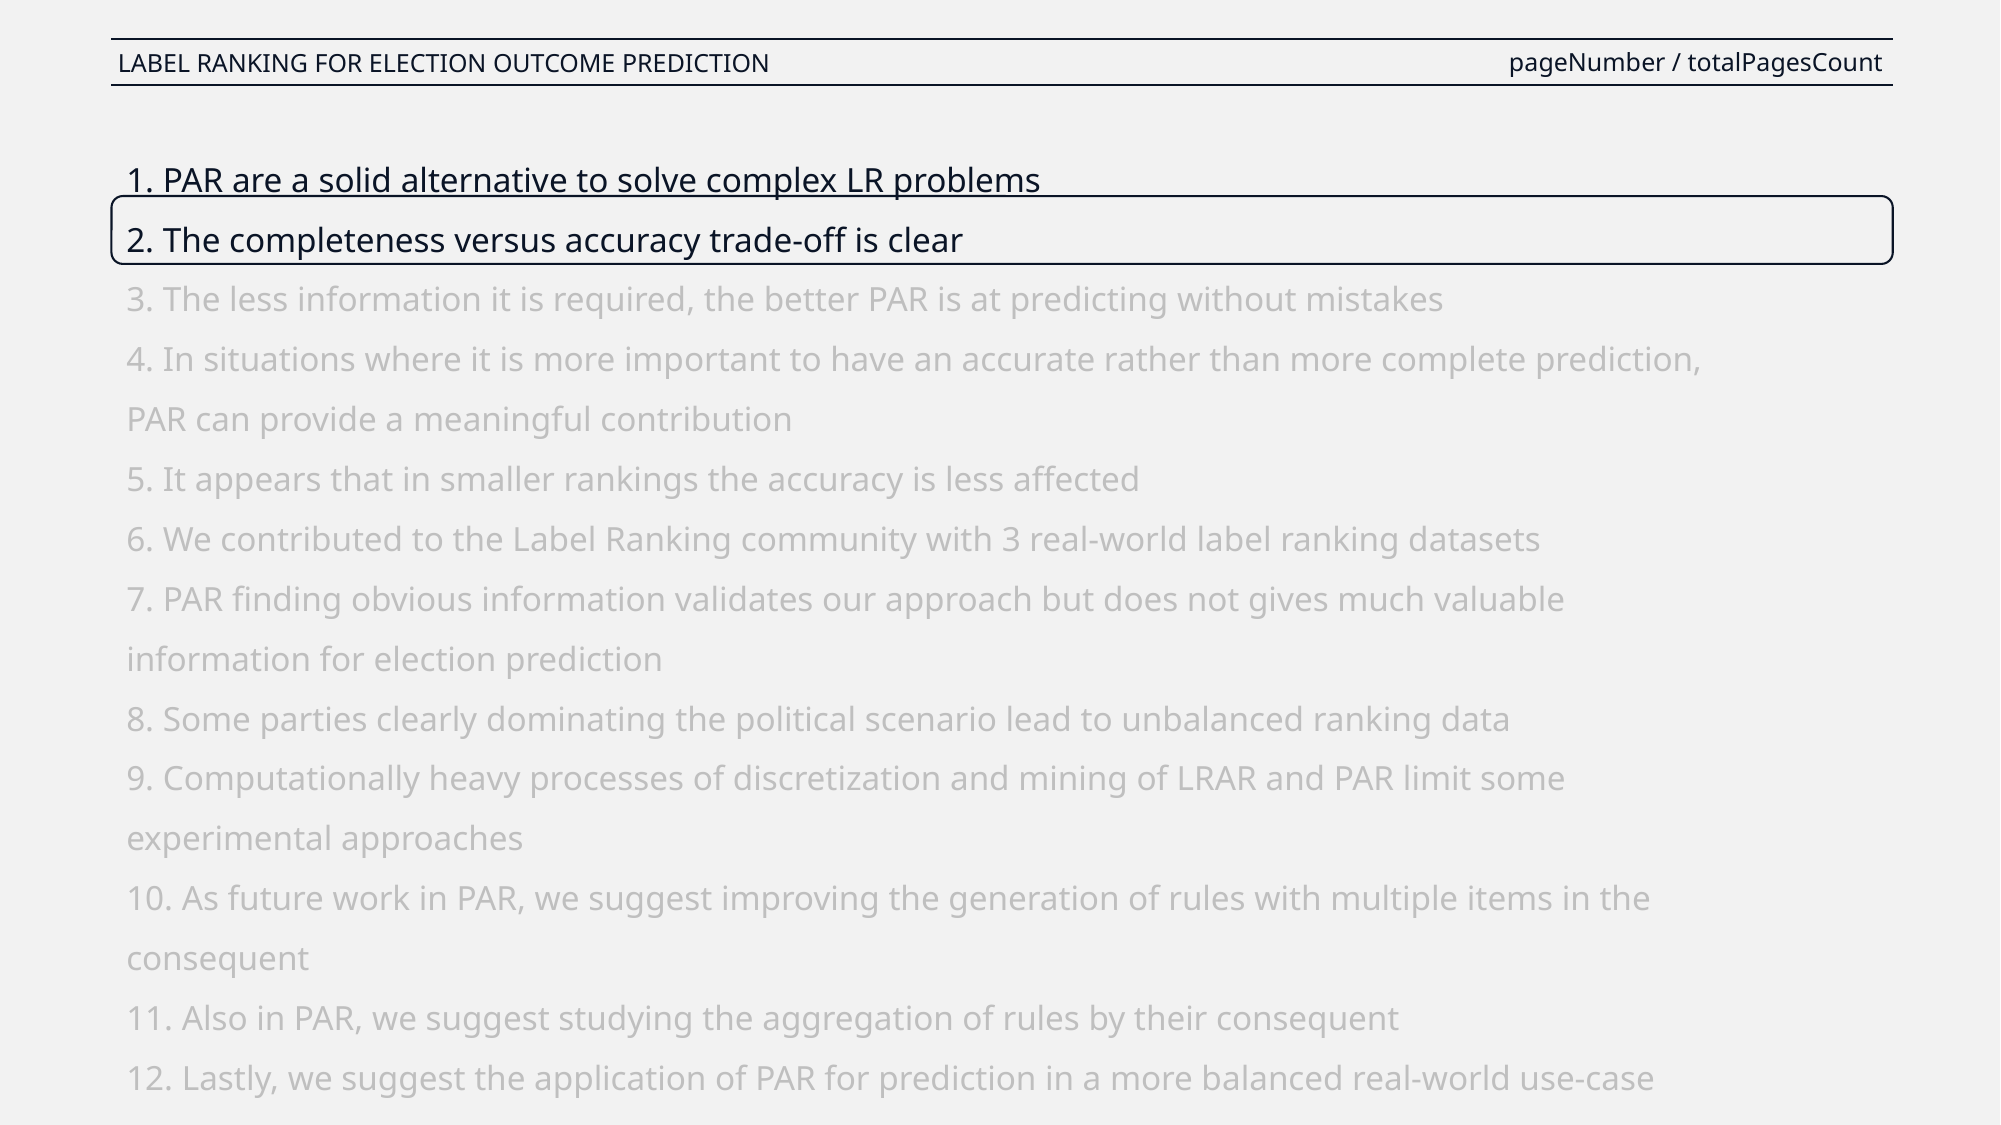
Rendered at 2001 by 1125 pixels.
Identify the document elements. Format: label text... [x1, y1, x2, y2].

text_box [1749, 195, 1894, 265]
text_box 1. PAR are a solid alternative to solve complex LR problems 2. The completeness versus accuracy trade-off is clear 3. The less information it is required, the better PAR is at predicting without mistakes 4. In situations where it is more important to have an accurate rather than more complete prediction, PAR can provide a meaningful contribution 5. It appears that in smaller rankings the accuracy is less affected 6. We contributed to the Label Ranking community with 3 real-world label ranking datasets 7. PAR finding obvious information validates our approach but does not gives much valuable information for election prediction 8. Some parties clearly dominating the political scenario lead to unbalanced ranking data 9. Computationally heavy processes of discretization and mining of LRAR and PAR limit some experimental approaches 10. As future work in PAR, we suggest improving the generation of rules with multiple items in the consequent 11. Also in PAR, we suggest studying the aggregation of rules by their consequent 12. Lastly, we suggest the application of PAR for prediction in a more balanced real-world use-case [111, 131, 1749, 1105]
text_box LABEL RANKING FOR ELECTION OUTCOME PREDICTION [103, 40, 865, 86]
text_box pageNumber / totalPagesCount [1137, 39, 1899, 85]
